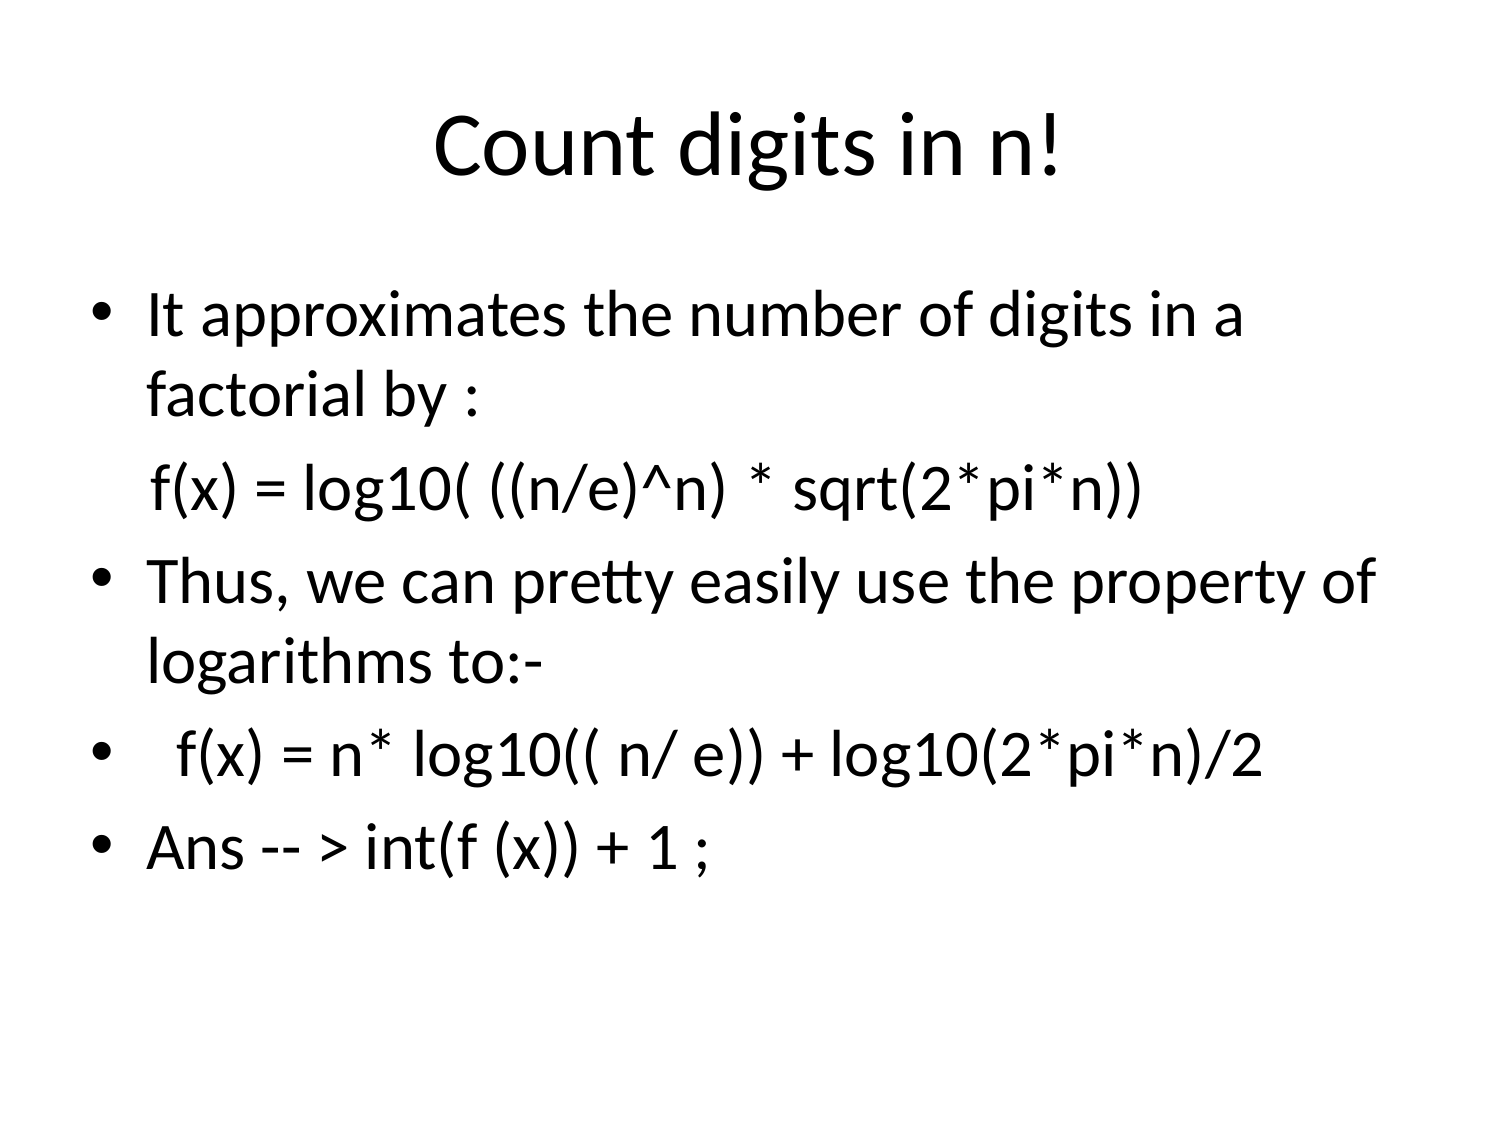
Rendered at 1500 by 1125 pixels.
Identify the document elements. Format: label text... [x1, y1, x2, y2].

title Count digits in n! [75, 45, 1425, 233]
list It approximates the number of digits in a factorial by : f(x) = log10( ((n/e)^n) * sqrt(2*pi*n)) Thus, we can pretty easily use the property of logarithms to:- f(x) = n* log10(( n/ e)) + log10(2*pi*n)/2 Ans -- > int(f (x)) + 1 ; [75, 262, 1425, 1005]
